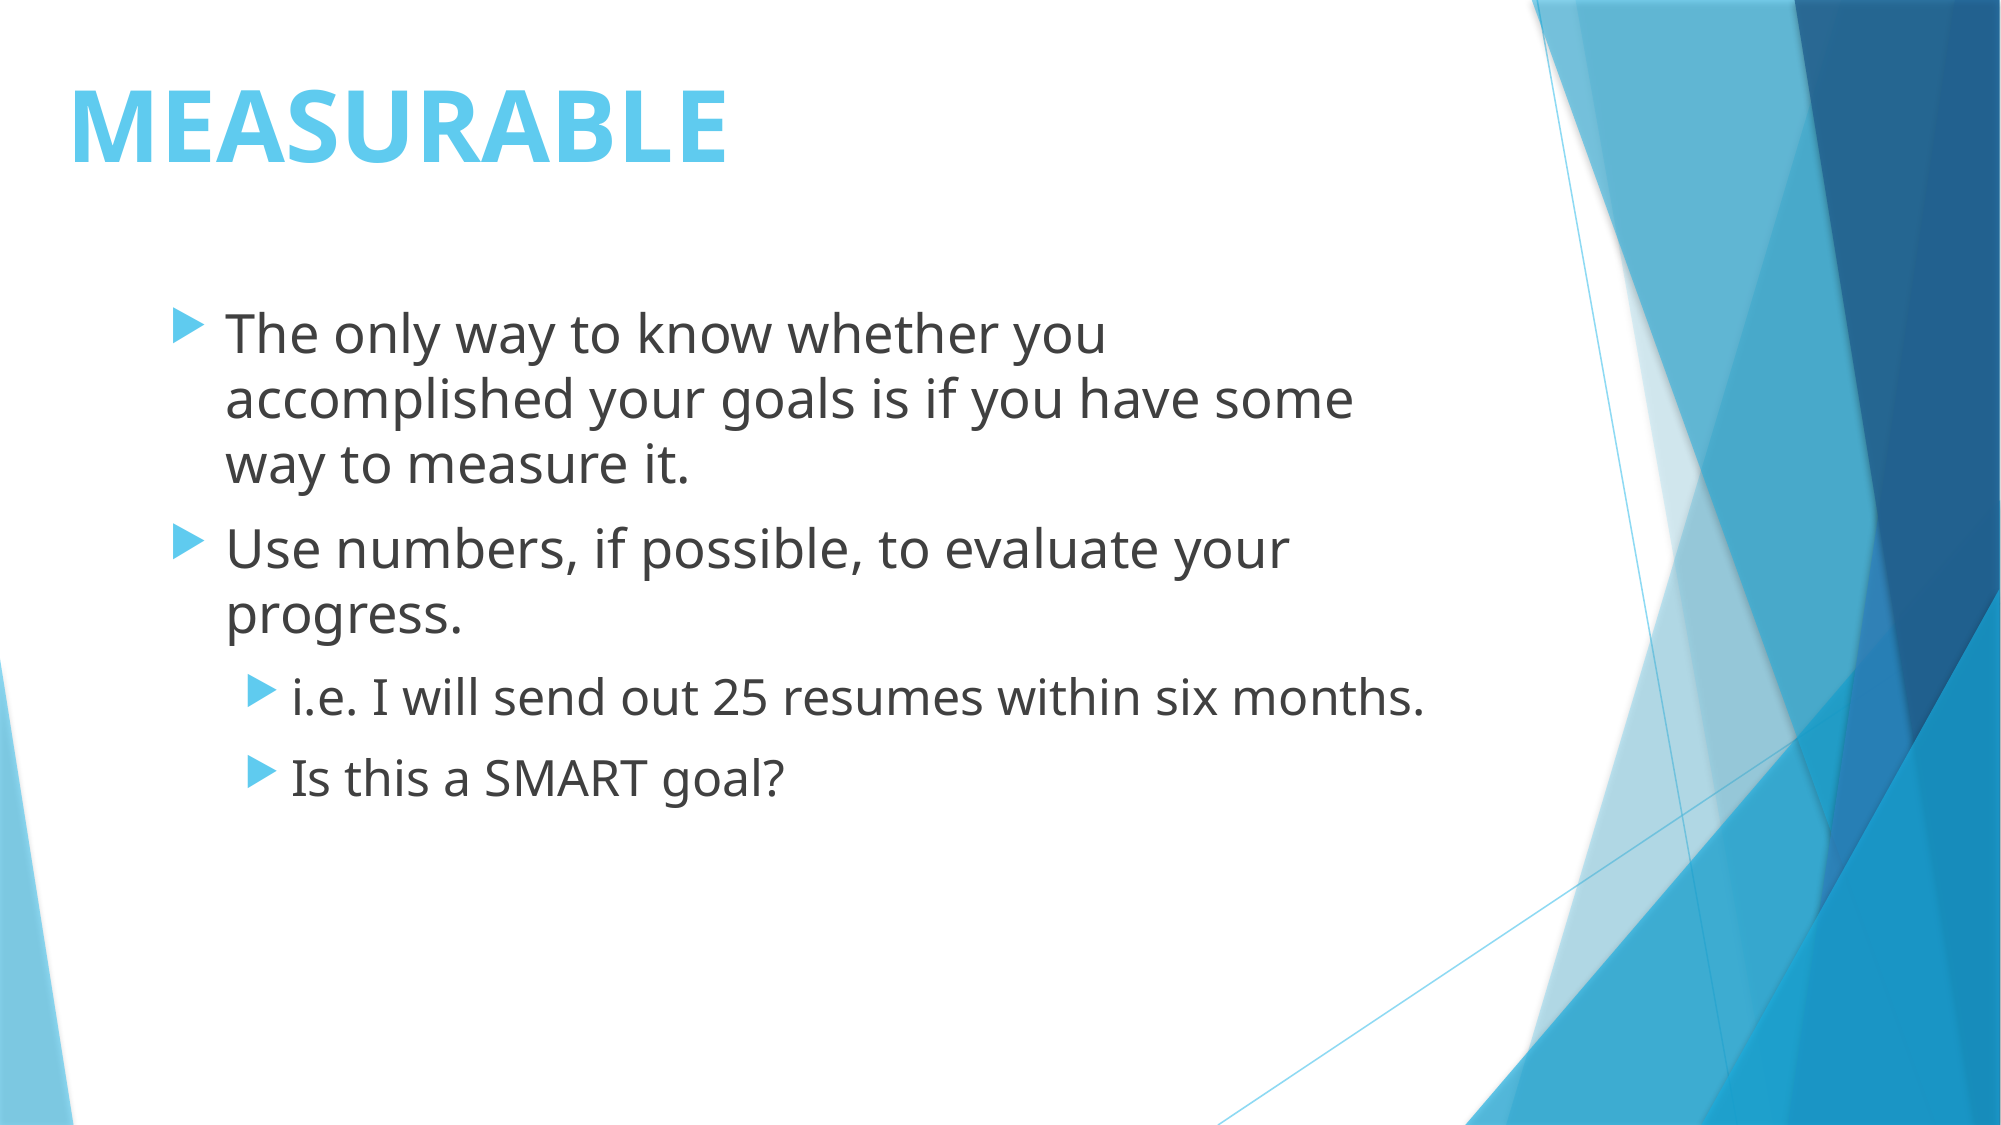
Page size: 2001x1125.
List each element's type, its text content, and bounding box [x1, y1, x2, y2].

title Measurable [50, 55, 1093, 272]
list The only way to know whether you accomplished your goals is if you have some way to measure it. Use numbers, if possible, to evaluate your progress. i.e. I will send out 25 resumes within six months. Is this a SMART goal? [154, 291, 1450, 929]
